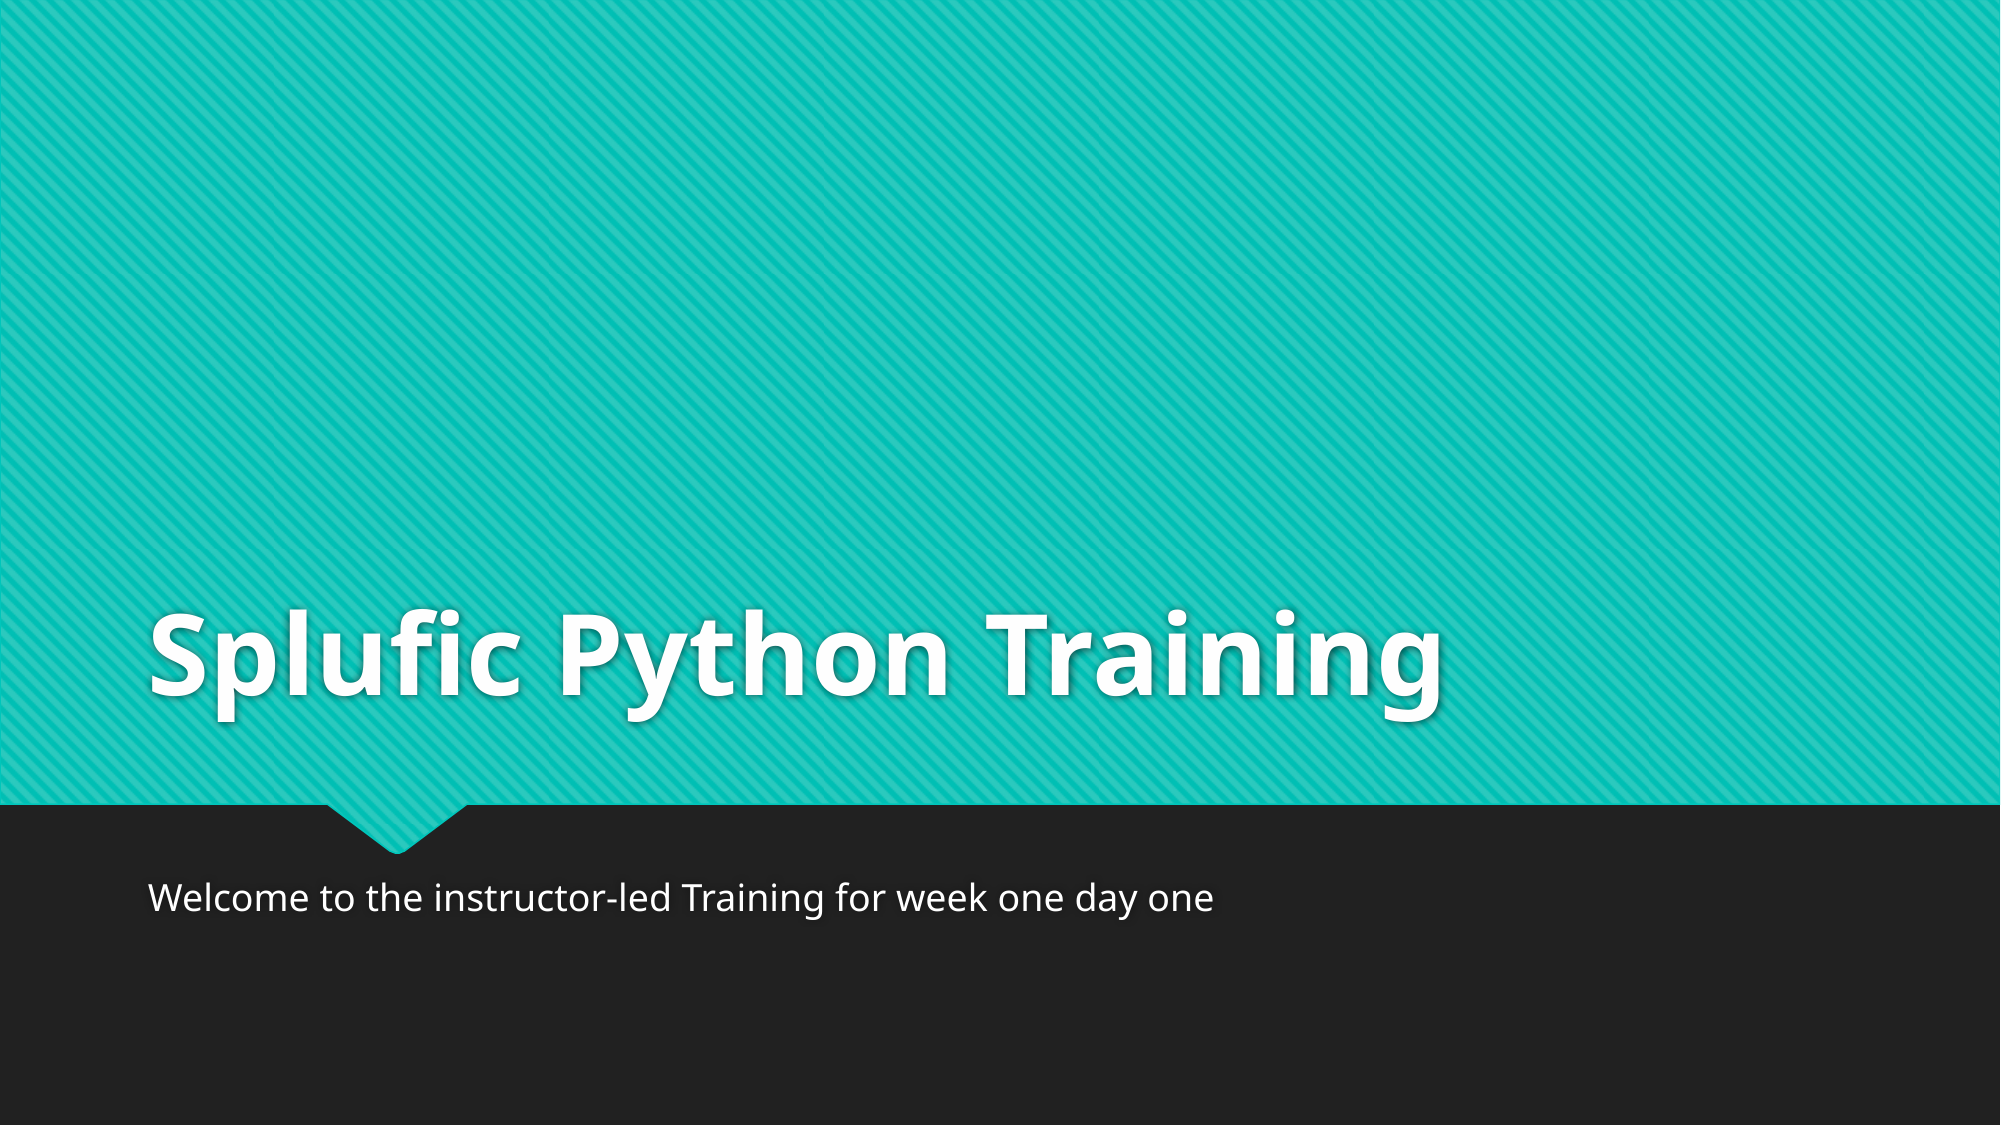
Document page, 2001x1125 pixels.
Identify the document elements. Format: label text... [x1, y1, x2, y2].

title Splufic Python Training [132, 237, 1868, 726]
subtitle Welcome to the instructor-led Training for week one day one [132, 866, 1868, 938]
